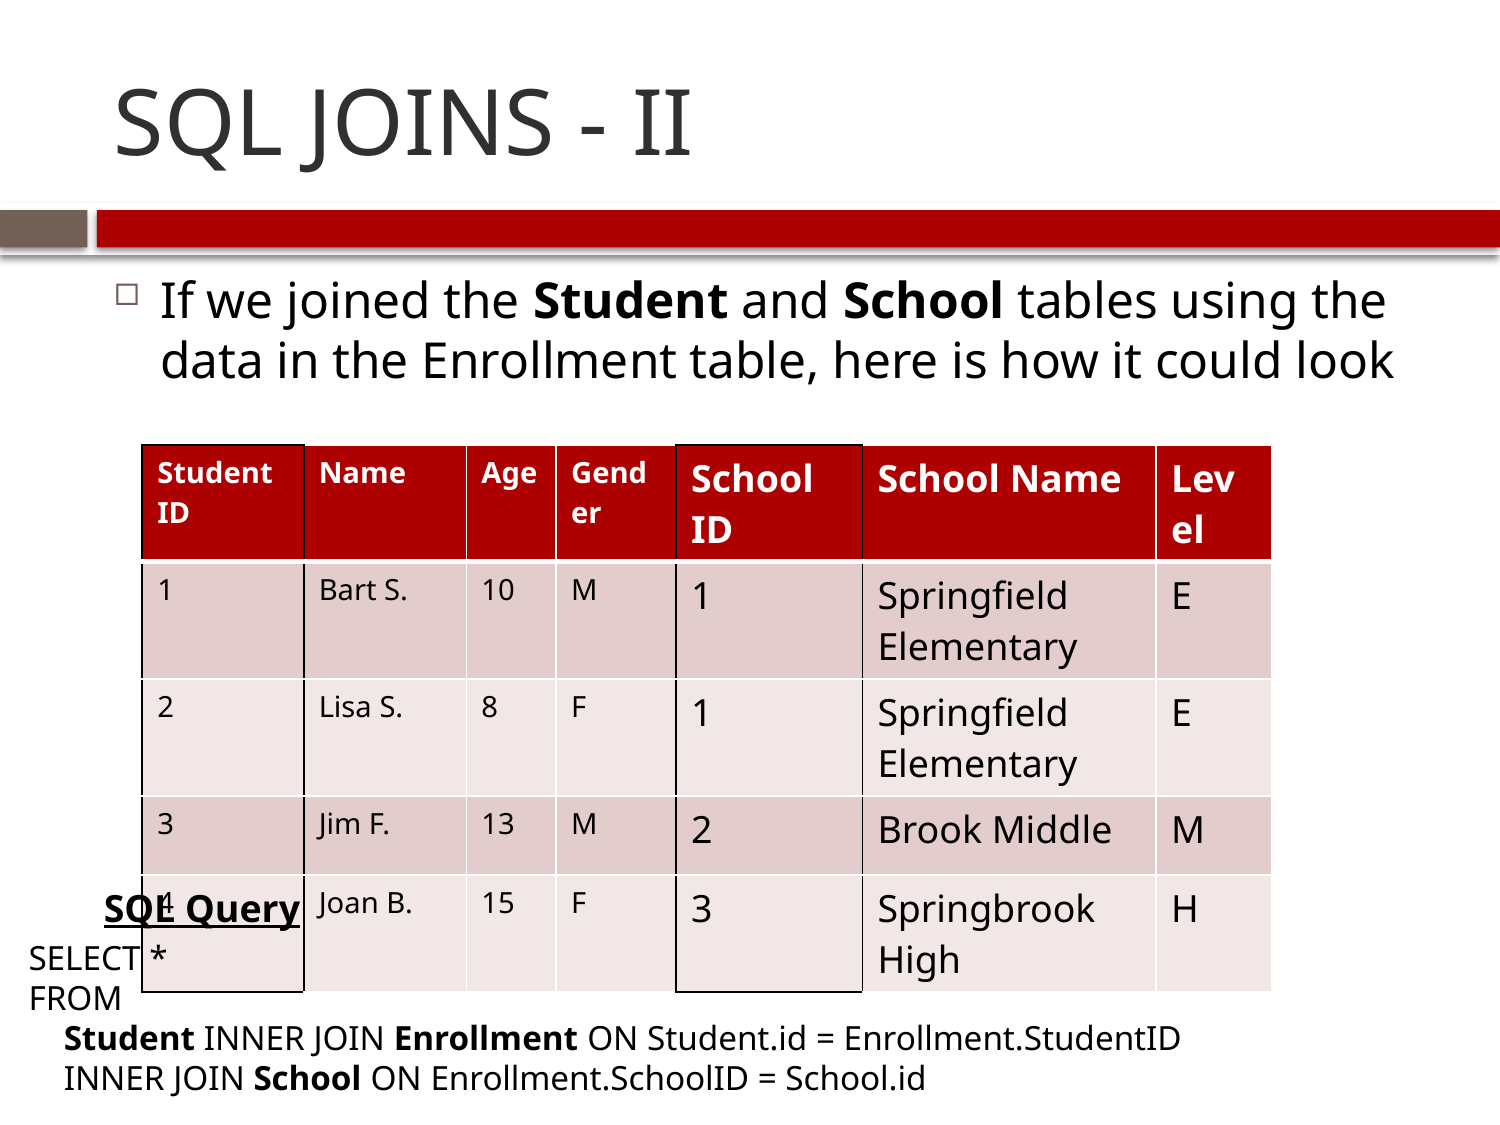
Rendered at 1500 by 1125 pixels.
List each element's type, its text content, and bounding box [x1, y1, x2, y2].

table_cell 15 [467, 876, 555, 930]
table_cell H [1157, 876, 1271, 991]
table_header Name [305, 446, 466, 559]
table_cell 2 [143, 680, 303, 795]
table_header Student ID [143, 446, 303, 559]
table_cell M [1157, 797, 1271, 874]
table_cell 3 [143, 797, 303, 874]
table_cell E [1157, 564, 1271, 678]
table_cell M [557, 564, 675, 678]
table_cell Brook Middle [863, 797, 1155, 874]
table_cell 1 [677, 564, 862, 678]
table_cell E [1157, 680, 1271, 795]
list If we joined the Student and School tables using the data in the Enrollment table, here is how it could look [100, 262, 1438, 413]
table_cell F [557, 680, 675, 795]
table_cell Springfield Elementary [863, 680, 1155, 795]
table_cell Jim F. [305, 797, 466, 874]
table_header Gender [557, 446, 675, 559]
table_cell 8 [467, 680, 555, 795]
table_cell Bart S. [305, 564, 466, 678]
table_cell 3 [677, 876, 862, 930]
table_cell 10 [467, 564, 555, 678]
table_cell Joan B. [305, 876, 466, 930]
table_cell Springfield Elementary [863, 564, 1155, 678]
title SQL JOINS - II [100, 37, 1438, 200]
table_header Age [467, 446, 555, 559]
text_box SELECT * FROM Student INNER JOIN Enrollment ON Student.id = Enrollment.StudentID INNER JOIN School ON Enrollment.SchoolID = School.id WHERE Enrollment.SchoolID = 1 [13, 930, 1198, 1125]
table_cell Lisa S. [305, 680, 466, 795]
table_header School ID [677, 446, 862, 559]
table_header Level [1157, 446, 1271, 559]
table_cell Springbrook High [863, 876, 1155, 930]
text_box SQL Query [88, 877, 315, 938]
table_cell 1 [143, 564, 303, 678]
table_cell 2 [677, 797, 862, 874]
table_header School Name [863, 446, 1155, 559]
table_cell M [557, 797, 675, 874]
table_cell F [557, 876, 675, 930]
table_cell 13 [467, 797, 555, 874]
table_cell 1 [677, 680, 862, 795]
